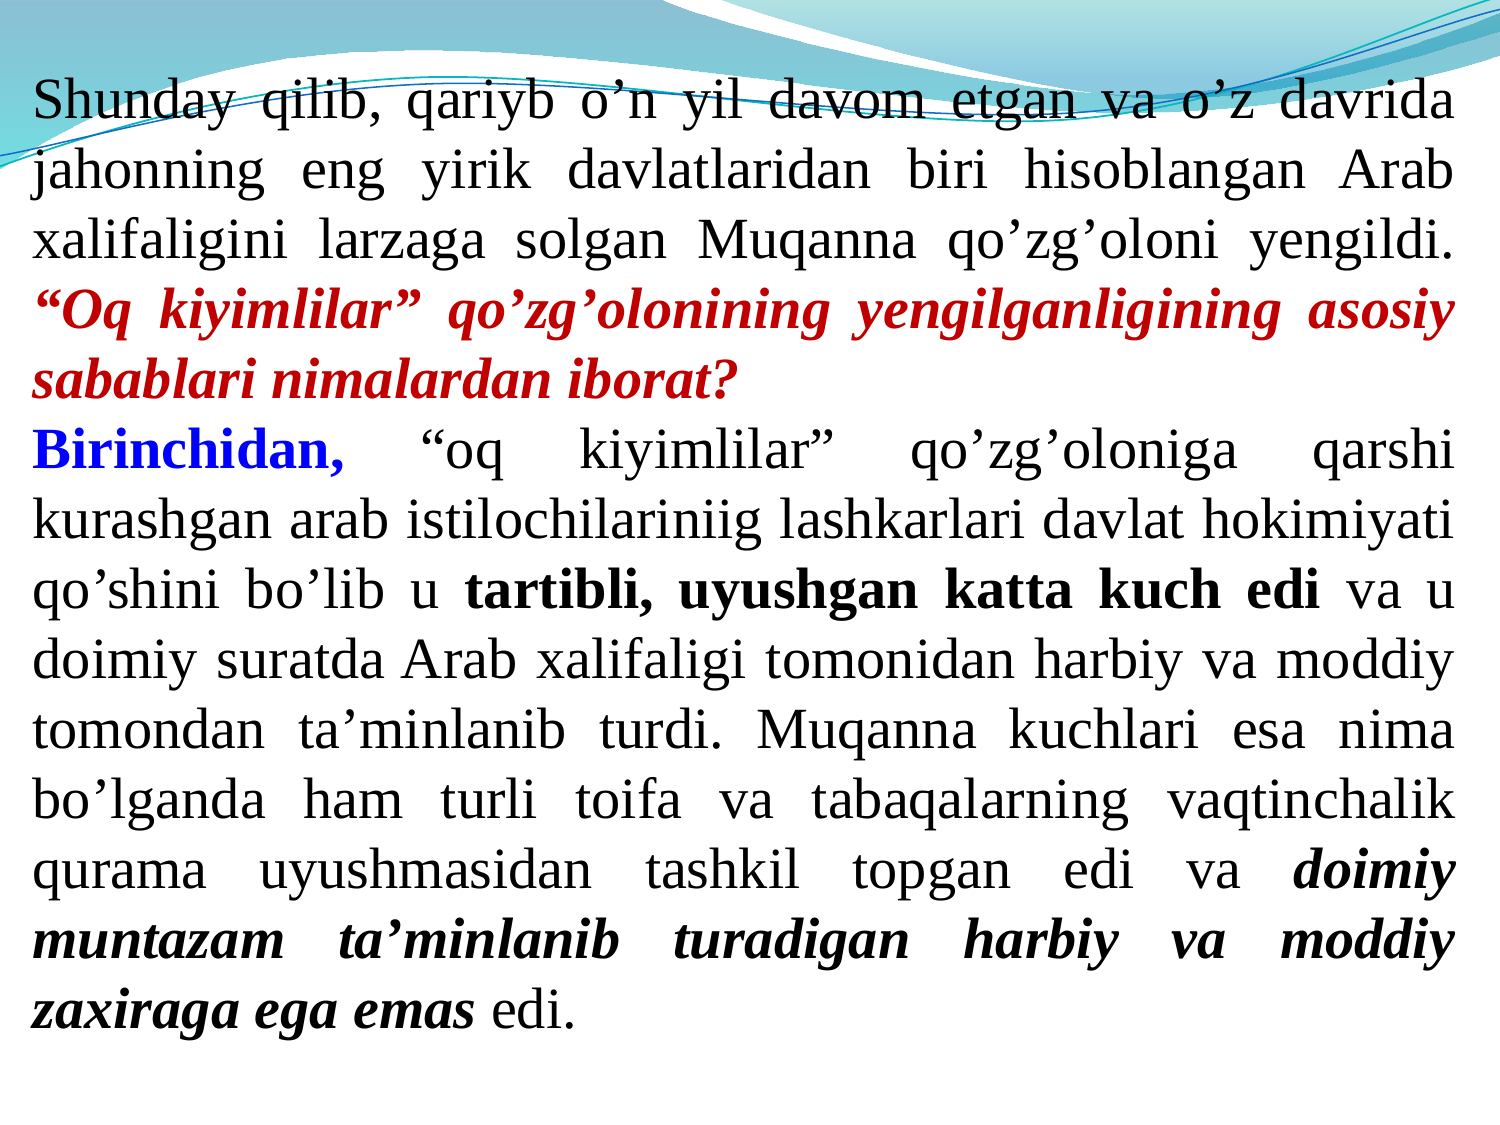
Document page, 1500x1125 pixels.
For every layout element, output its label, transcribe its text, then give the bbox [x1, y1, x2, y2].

text_box Shunday qilib, qariyb o’n yil davom etgan va o’z davrida jahonning eng yirik davlatlaridan biri hisoblangan Arab xalifaligini larzaga solgan Muqanna qo’zg’oloni yengildi. “Oq kiyimlilar” qo’zg’olonining yengilganligining asosiy sabablari nimalardan iborat? Birinchidan, “oq kiyimlilar” qo’zg’oloniga qarshi kurashgan arab istilochilariniig lashkarlari davlat hokimiyati qo’shini bo’lib u tartibli, uyushgan katta kuch edi va u doimiy suratda Arab xalifaligi tomonidan harbiy va moddiy tomondan ta’minlanib turdi. Muqanna kuchlari esa nima bo’lganda ham turli toifa va tabaqalarning vaqtinchalik qurama uyushmasidan tashkil topgan edi va doimiy muntazam ta’minlanib turadigan harbiy va moddiy zaxiraga ega emas edi. [17, 53, 1471, 1048]
